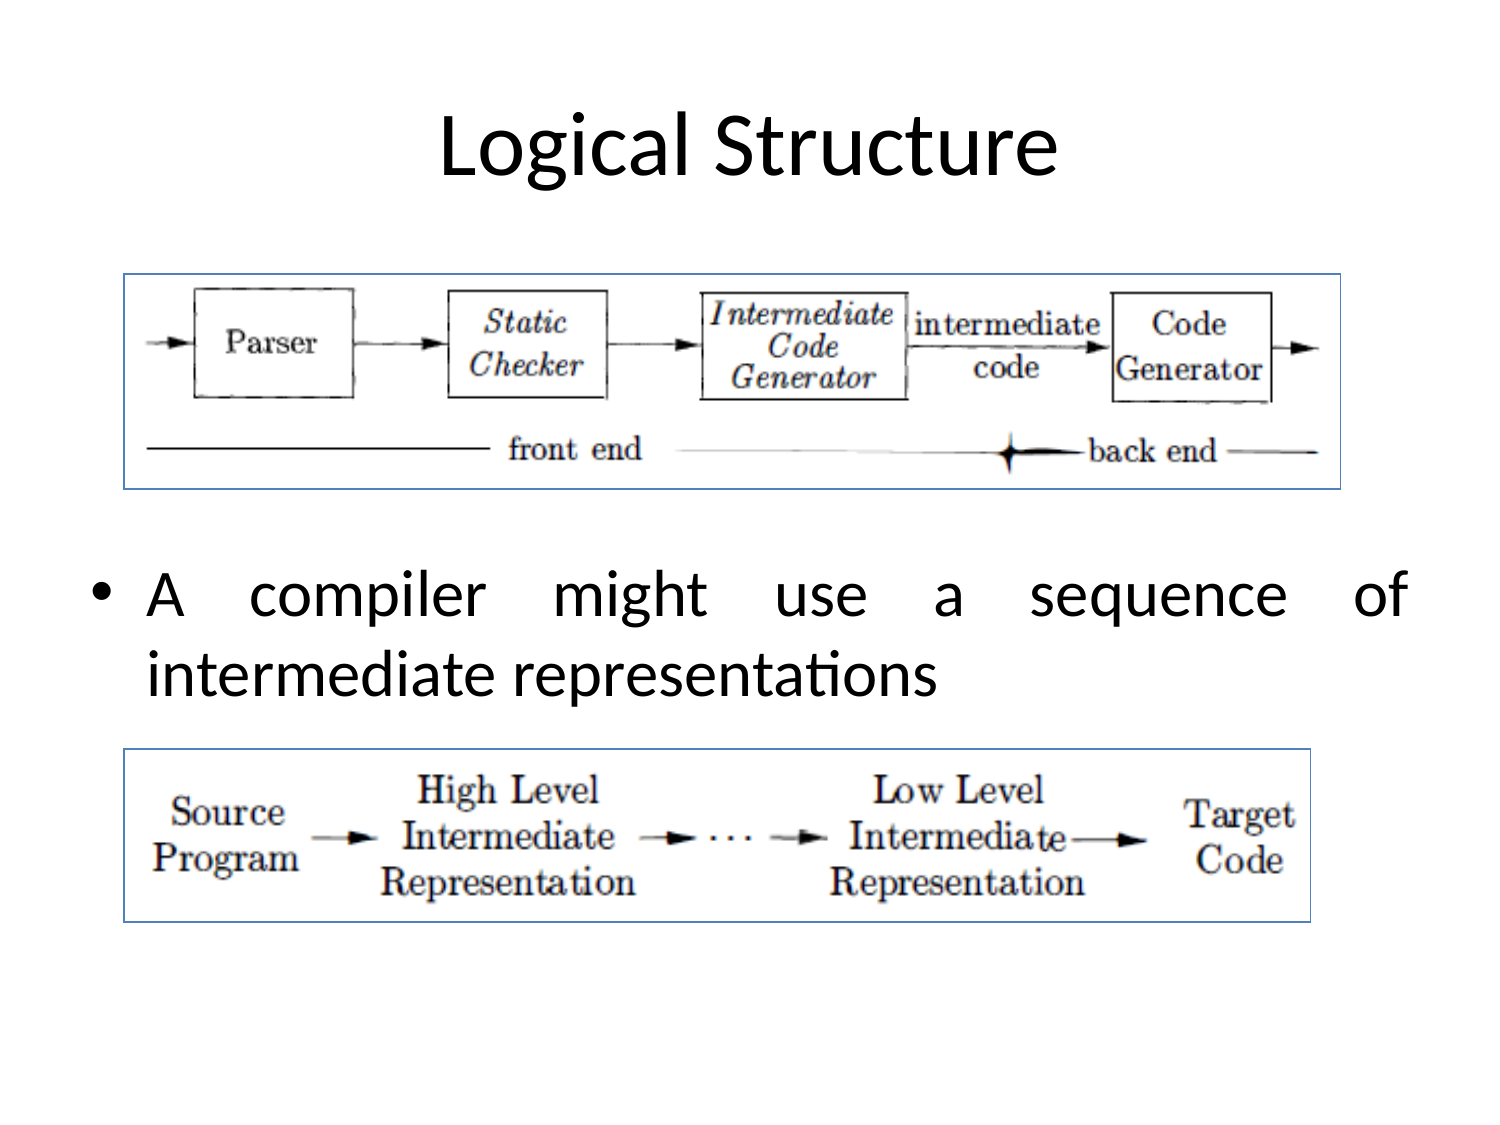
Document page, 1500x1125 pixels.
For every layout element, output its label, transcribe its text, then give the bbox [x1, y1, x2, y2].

picture [124, 749, 1311, 922]
title Logical Structure [75, 45, 1425, 233]
list A compiler might use a sequence of intermediate representations [75, 262, 1425, 1005]
picture [124, 274, 1341, 489]
